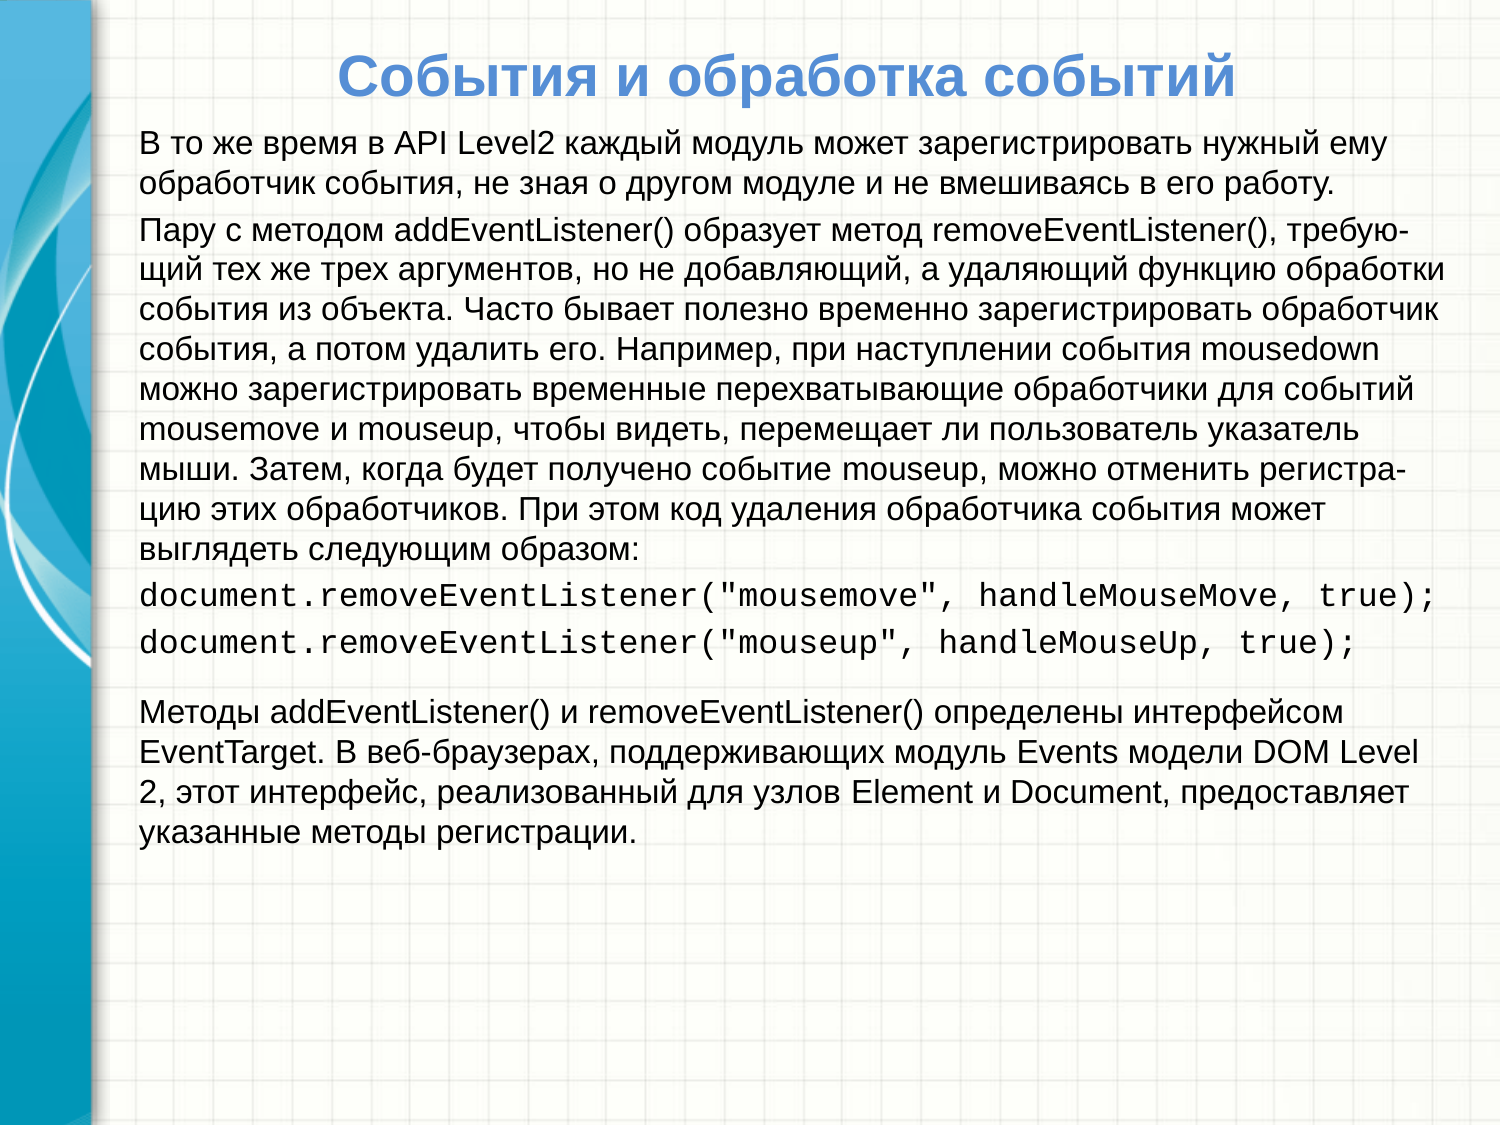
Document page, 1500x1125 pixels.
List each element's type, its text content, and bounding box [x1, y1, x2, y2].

picture [0, 0, 1500, 1125]
title События и обработка событий [125, 44, 1450, 102]
list В то же время в API Level2 каждый модуль может зарегистрировать нужный ему обработчик события, не зная о другом модуле и не вмешиваясь в его работу. Пару с методом addEventListener() образует метод removeEventListener(), требую-щий тех же трех аргументов, но не добавляющий, а удаляющий функцию обработки события из объекта. Часто бывает полезно временно зарегистрировать обработчик события, а потом удалить его. Например, при наступлении события mousedown можно зарегистрировать временные перехватывающие обработчики для событий mousemove и mouseup, чтобы видеть, перемещает ли пользователь указатель мыши. Затем, когда будет получено событие mouseup, можно отменить регистра-цию этих обработчиков. При этом код удаления обработчика события может выглядеть следующим образом: document.removeEventListener("mousemove", handleMouseMove, true); document.removeEventListener("mouseup", handleMouseUp, true); Методы addEventListener() и removeEventListener() определены интерфейсом EventTarget. В веб-браузерах, поддерживающих модуль Events модели DOM Level 2, этот интерфейс, реализованный для узлов Element и Document, предоставляет указанные методы регистрации. [123, 113, 1471, 1059]
